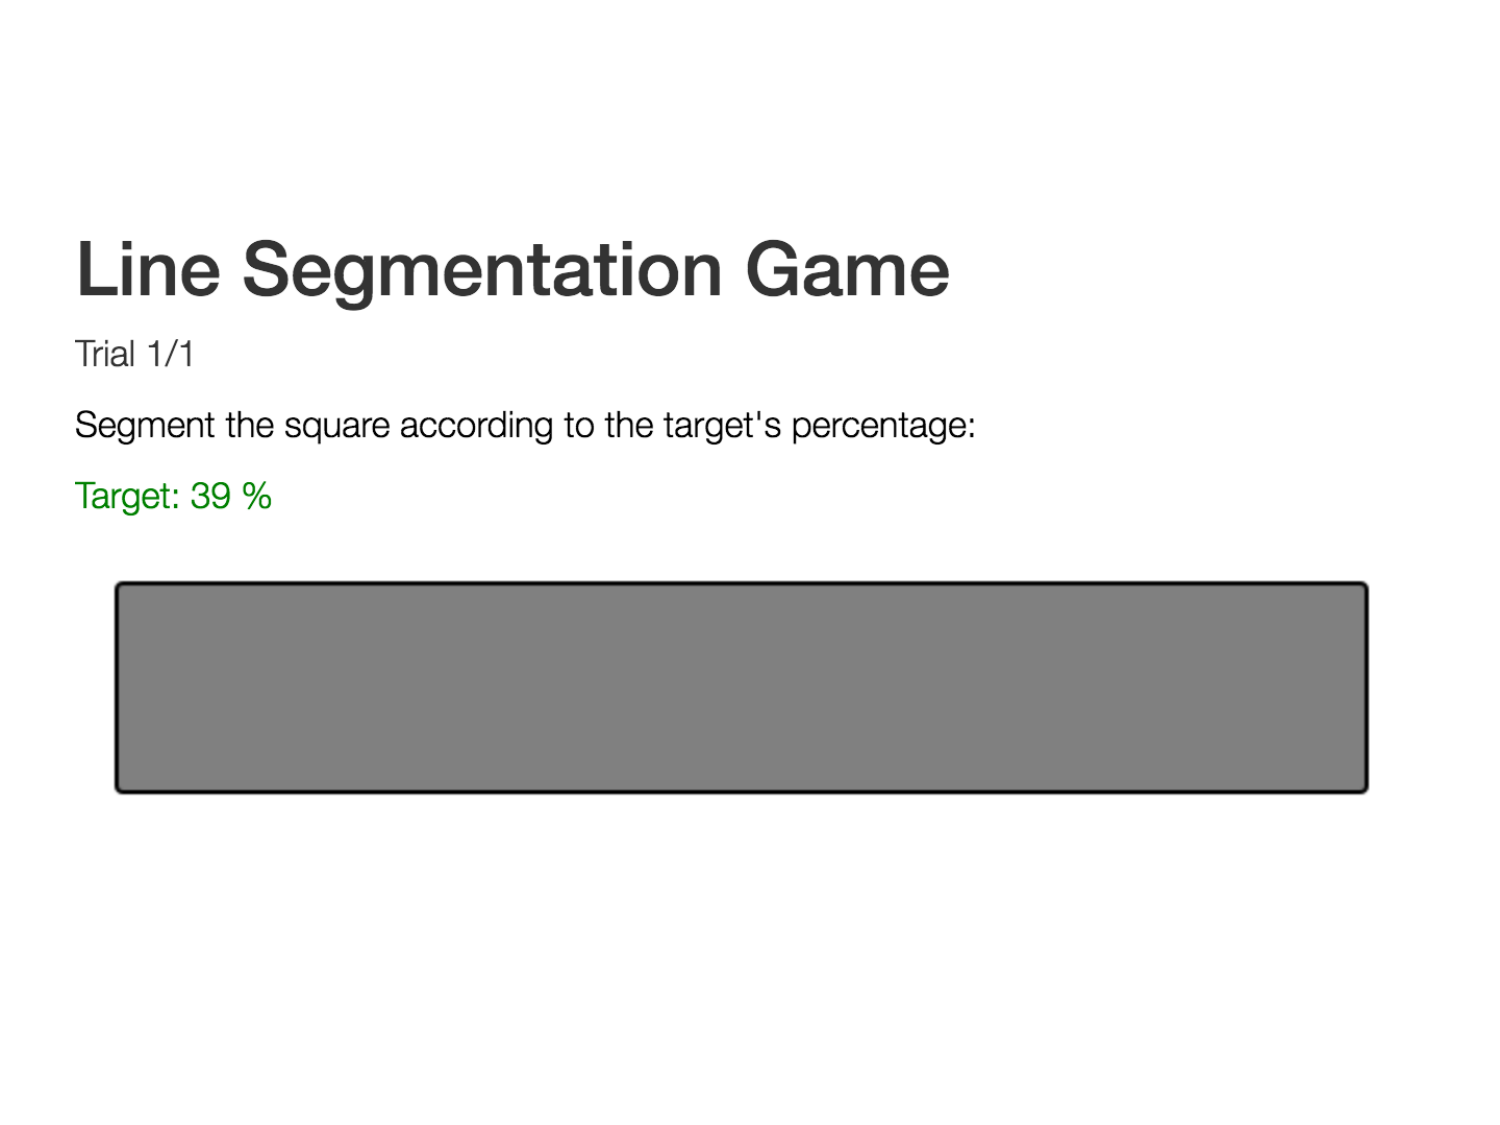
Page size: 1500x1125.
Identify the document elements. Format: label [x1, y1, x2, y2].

picture [74, 218, 1426, 907]
